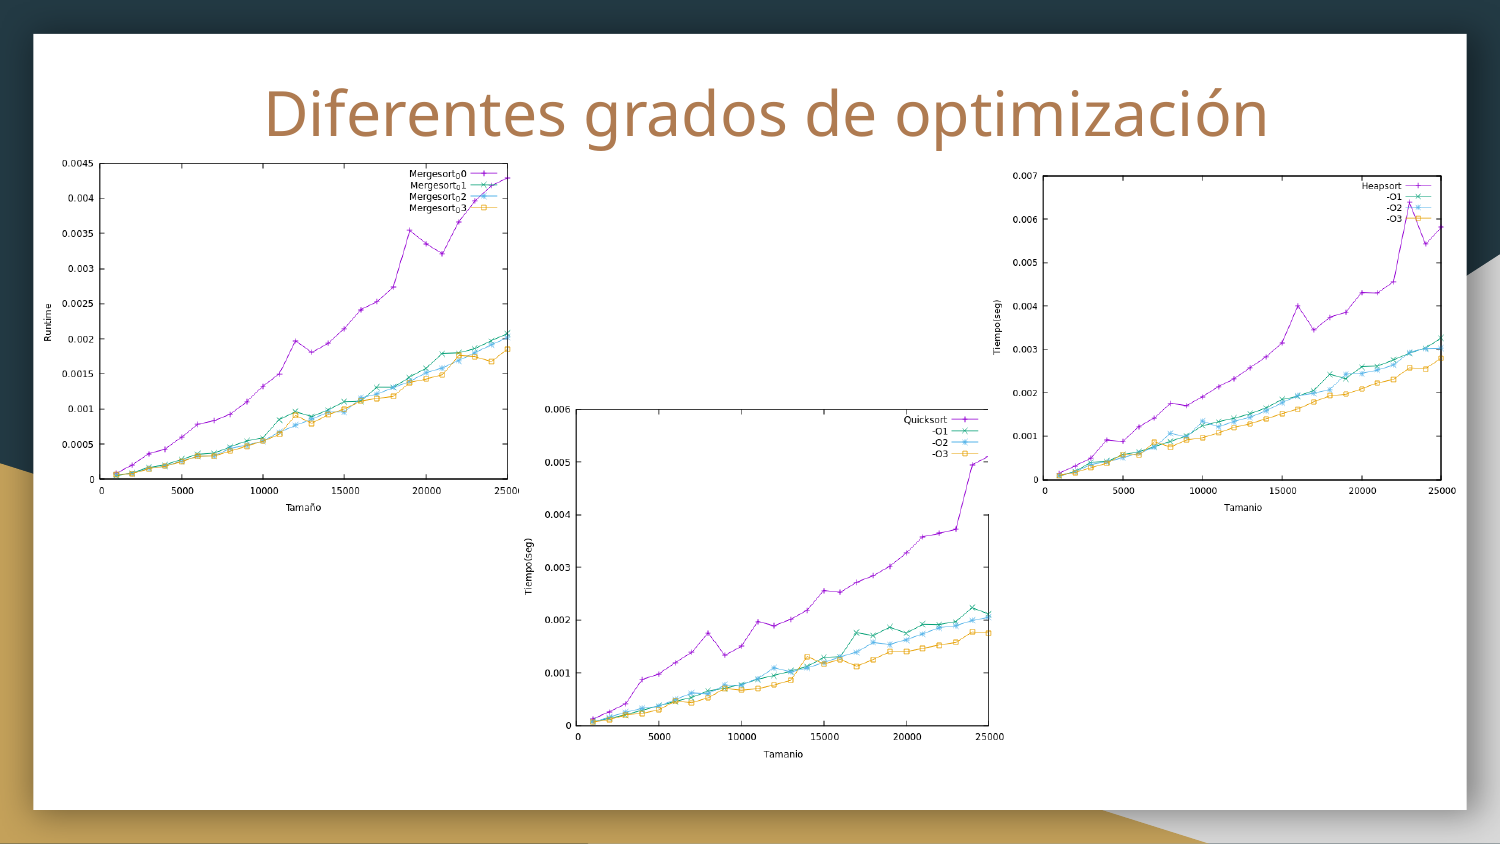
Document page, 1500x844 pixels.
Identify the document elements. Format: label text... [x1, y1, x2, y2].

picture [37, 151, 1456, 761]
title Diferentes grados de optimización [134, 58, 1366, 216]
